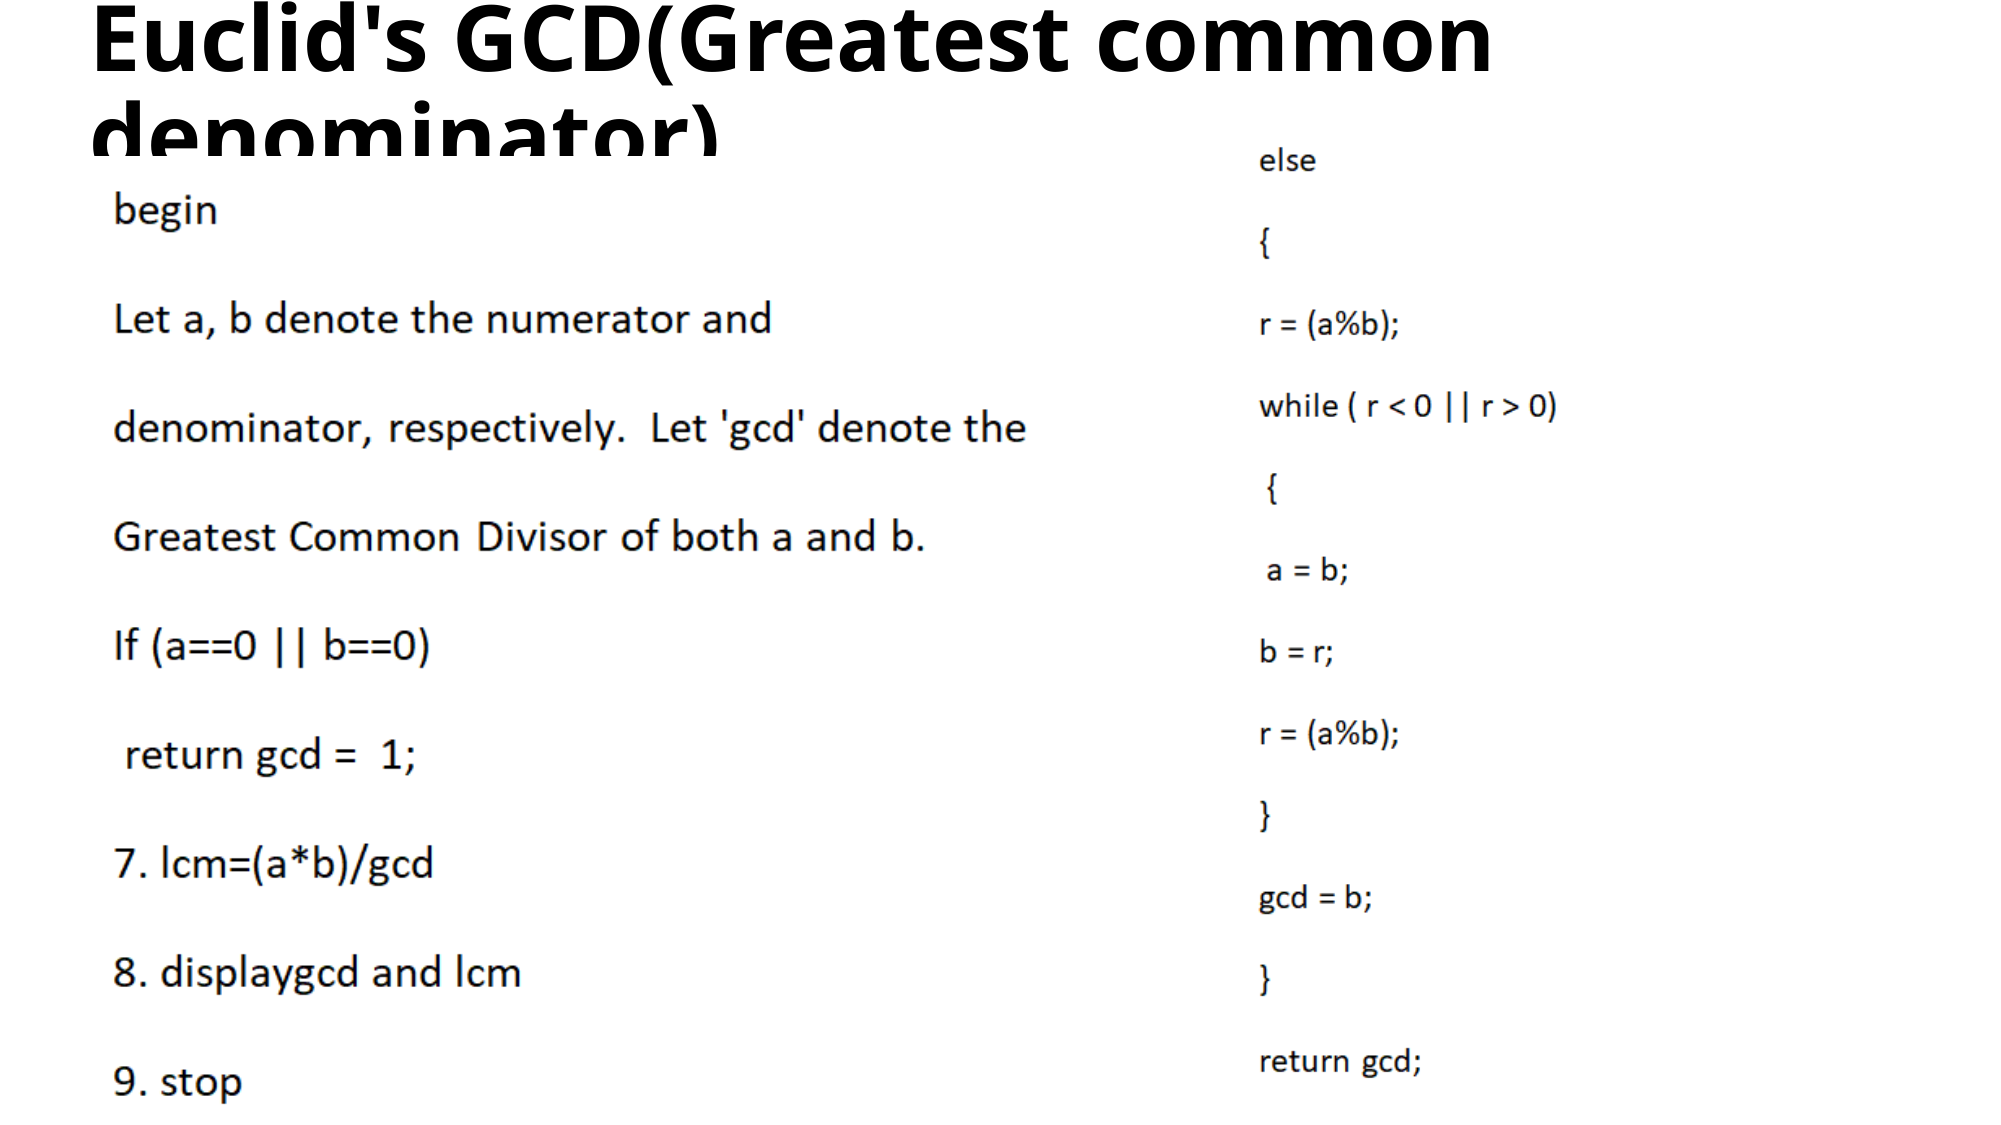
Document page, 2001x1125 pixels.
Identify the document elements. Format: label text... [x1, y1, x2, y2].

title Euclid's GCD(Greatest common denominator) [74, 25, 1800, 157]
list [74, 156, 1066, 1109]
picture [1244, 140, 1608, 1087]
